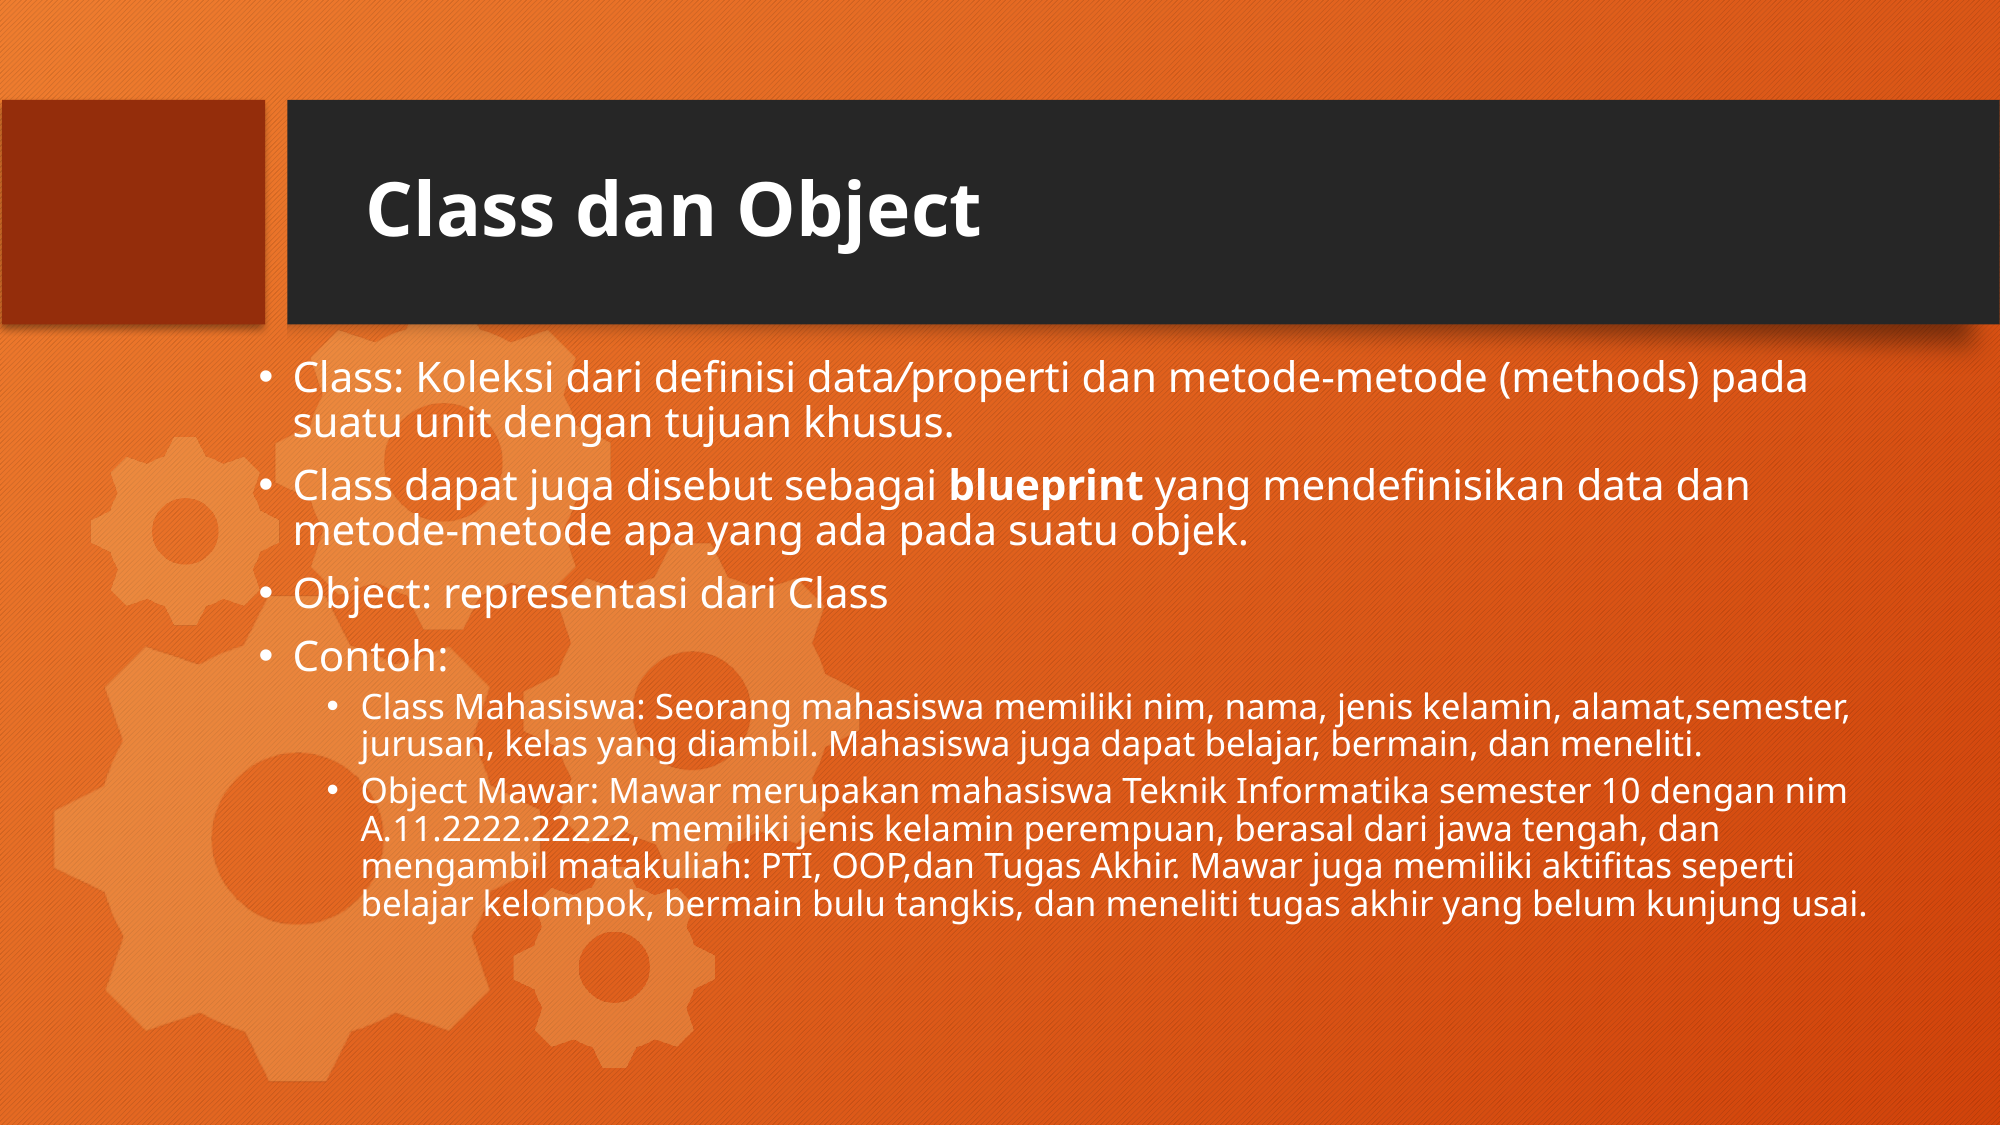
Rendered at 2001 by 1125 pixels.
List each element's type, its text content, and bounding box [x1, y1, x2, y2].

picture [11, 226, 2000, 1109]
list Class: Koleksi dari definisi data/properti dan metode-metode (methods) pada suatu unit dengan tujuan khusus. Class dapat juga disebut sebagai blueprint yang mendefinisikan data dan metode-metode apa yang ada pada suatu objek. Object: representasi dari Class Contoh: Class Mahasiswa: Seorang mahasiswa memiliki nim, nama, jenis kelamin, alamat,semester, jurusan, kelas yang diambil. Mahasiswa juga dapat belajar, bermain, dan meneliti. Object Mawar: Mawar merupakan mahasiswa Teknik Informatika semester 10 dengan nim A.11.2222.22222, memiliki jenis kelamin perempuan, berasal dari jawa tengah, dan mengambil matakuliah: PTI, OOP,dan Tugas Akhir. Mawar juga memiliki aktifitas seperti belajar kelompok, bermain bulu tangkis, dan meneliti tugas akhir yang belum kunjung usai. [243, 348, 1887, 950]
title Class dan Object [350, 123, 1928, 301]
